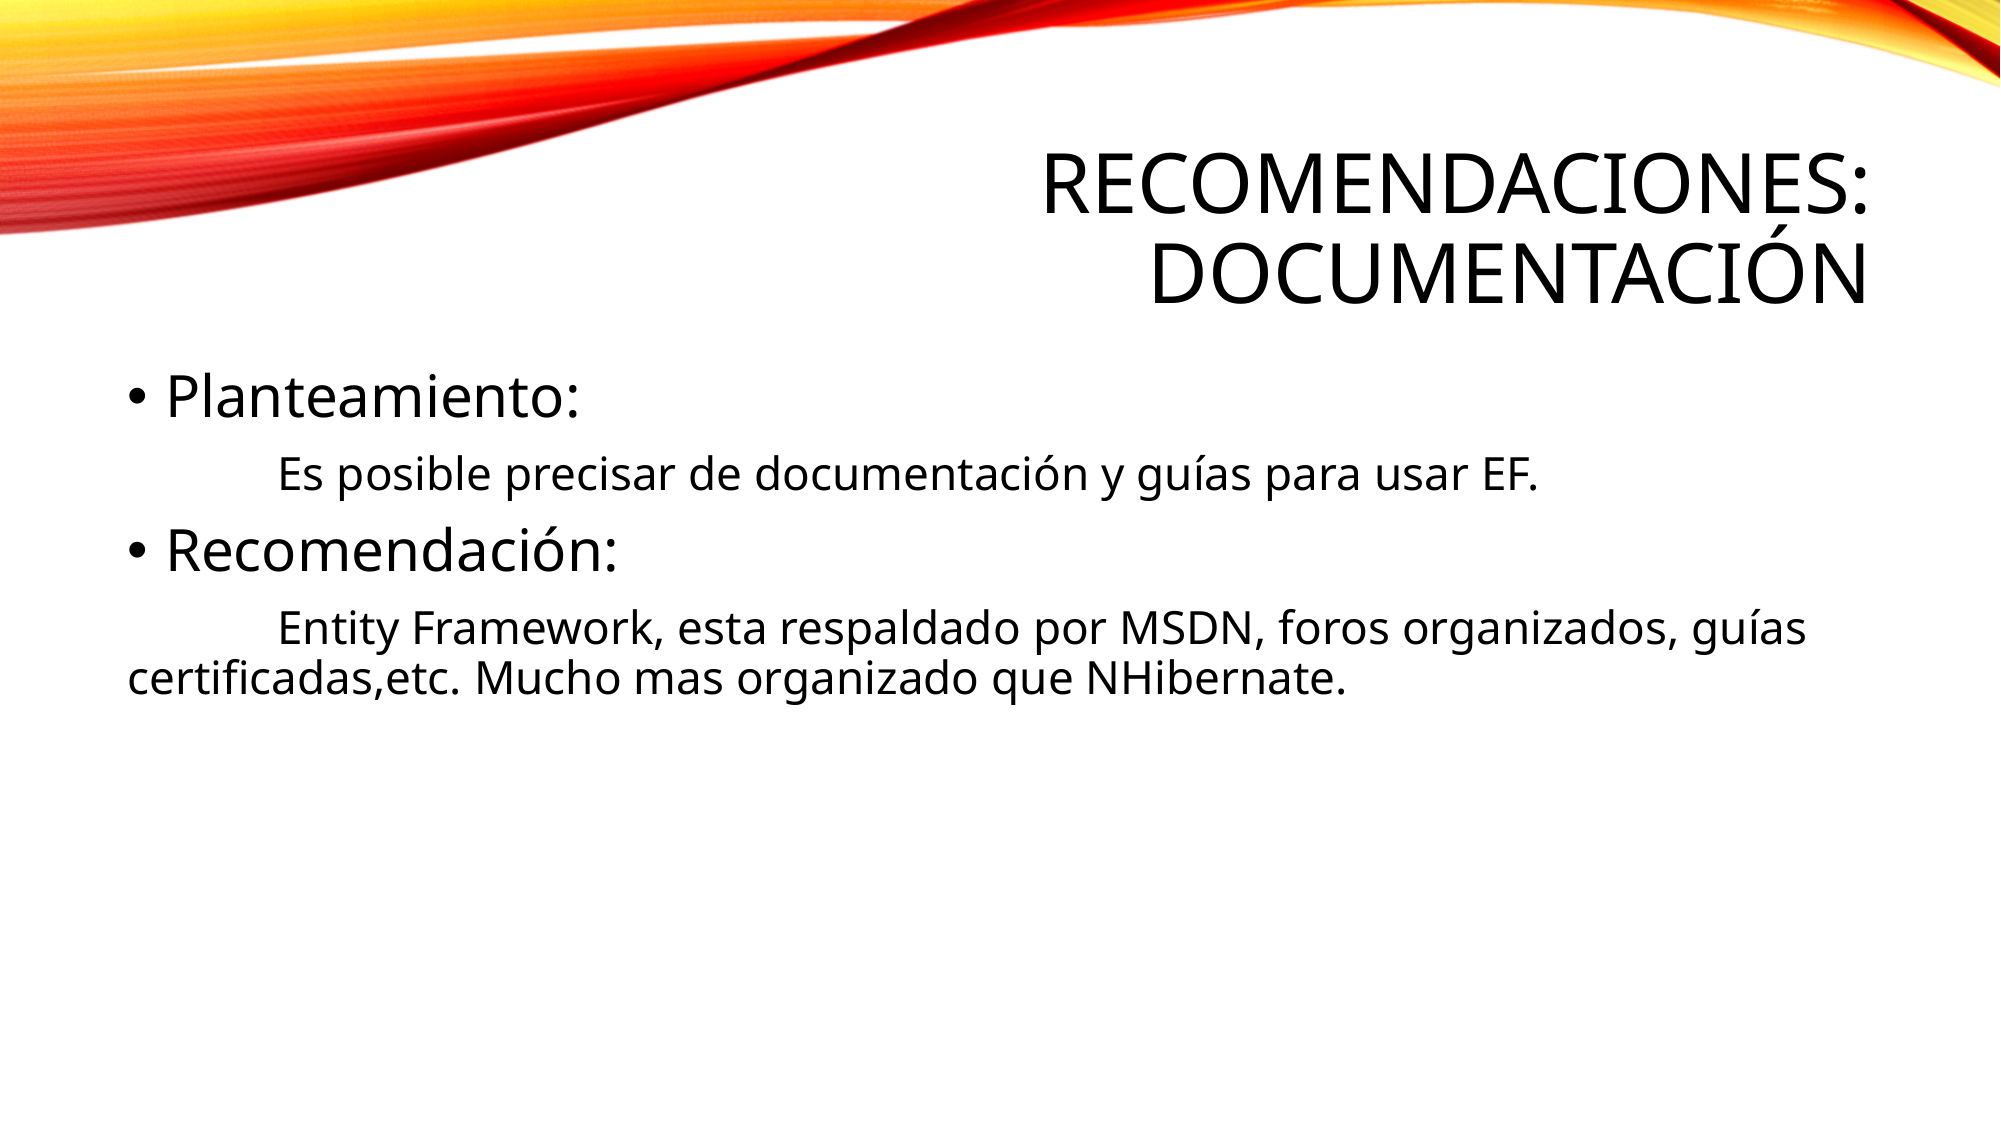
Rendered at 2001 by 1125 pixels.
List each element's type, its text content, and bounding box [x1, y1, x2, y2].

picture [0, 0, 2000, 237]
list Planteamiento: Es posible precisar de documentación y guías para usar EF. Recomendación: Entity Framework, esta respaldado por MSDN, foros organizados, guías certificadas,etc. Mucho mas organizado que NHibernate. [112, 360, 1888, 1021]
title Recomendaciones: Documentación [474, 125, 1888, 338]
